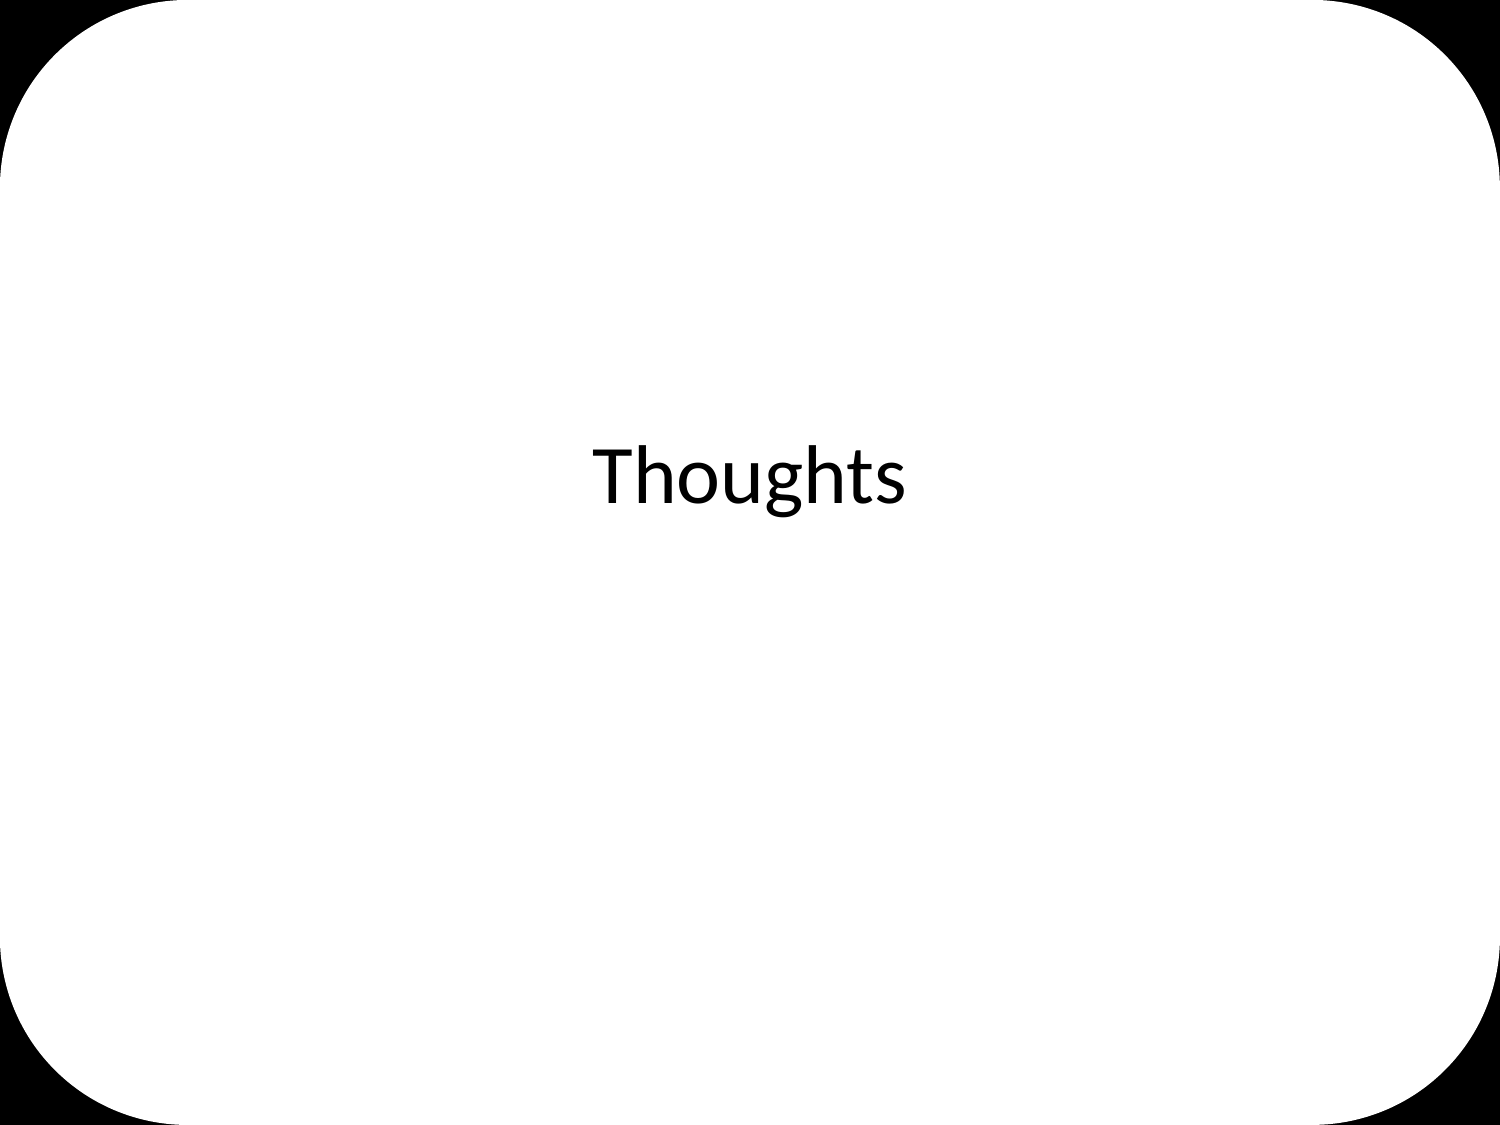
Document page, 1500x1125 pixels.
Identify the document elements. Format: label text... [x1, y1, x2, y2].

title Thoughts [112, 349, 1388, 591]
